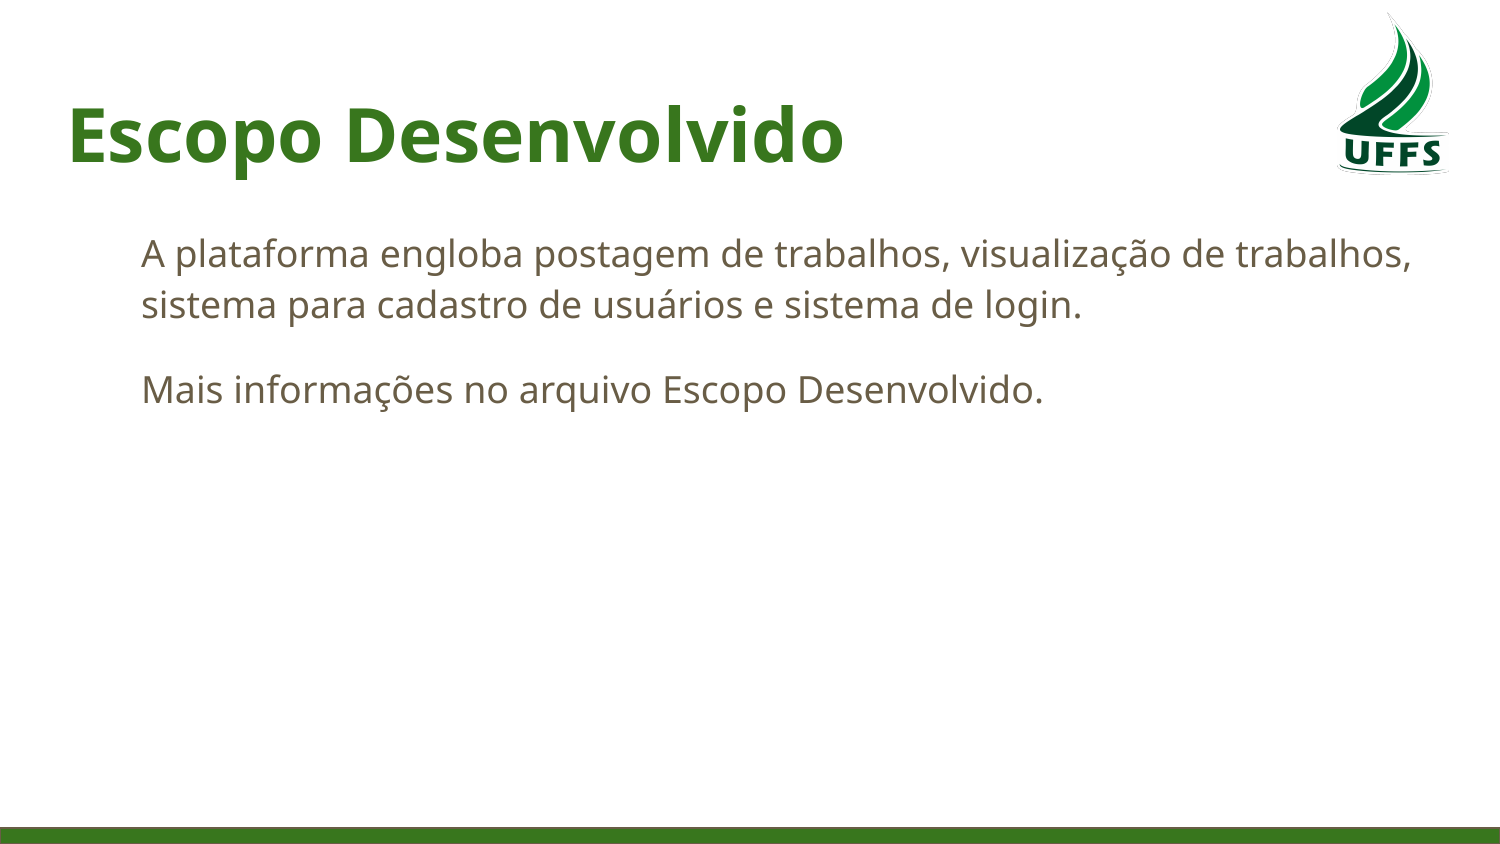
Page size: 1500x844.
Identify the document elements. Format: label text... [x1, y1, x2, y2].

picture [1337, 12, 1450, 175]
text_box [0, 827, 1500, 844]
title Escopo Desenvolvido [51, 72, 1449, 189]
list A plataforma engloba postagem de trabalhos, visualização de trabalhos, sistema para cadastro de usuários e sistema de login. Mais informações no arquivo Escopo Desenvolvido. [51, 207, 1449, 750]
